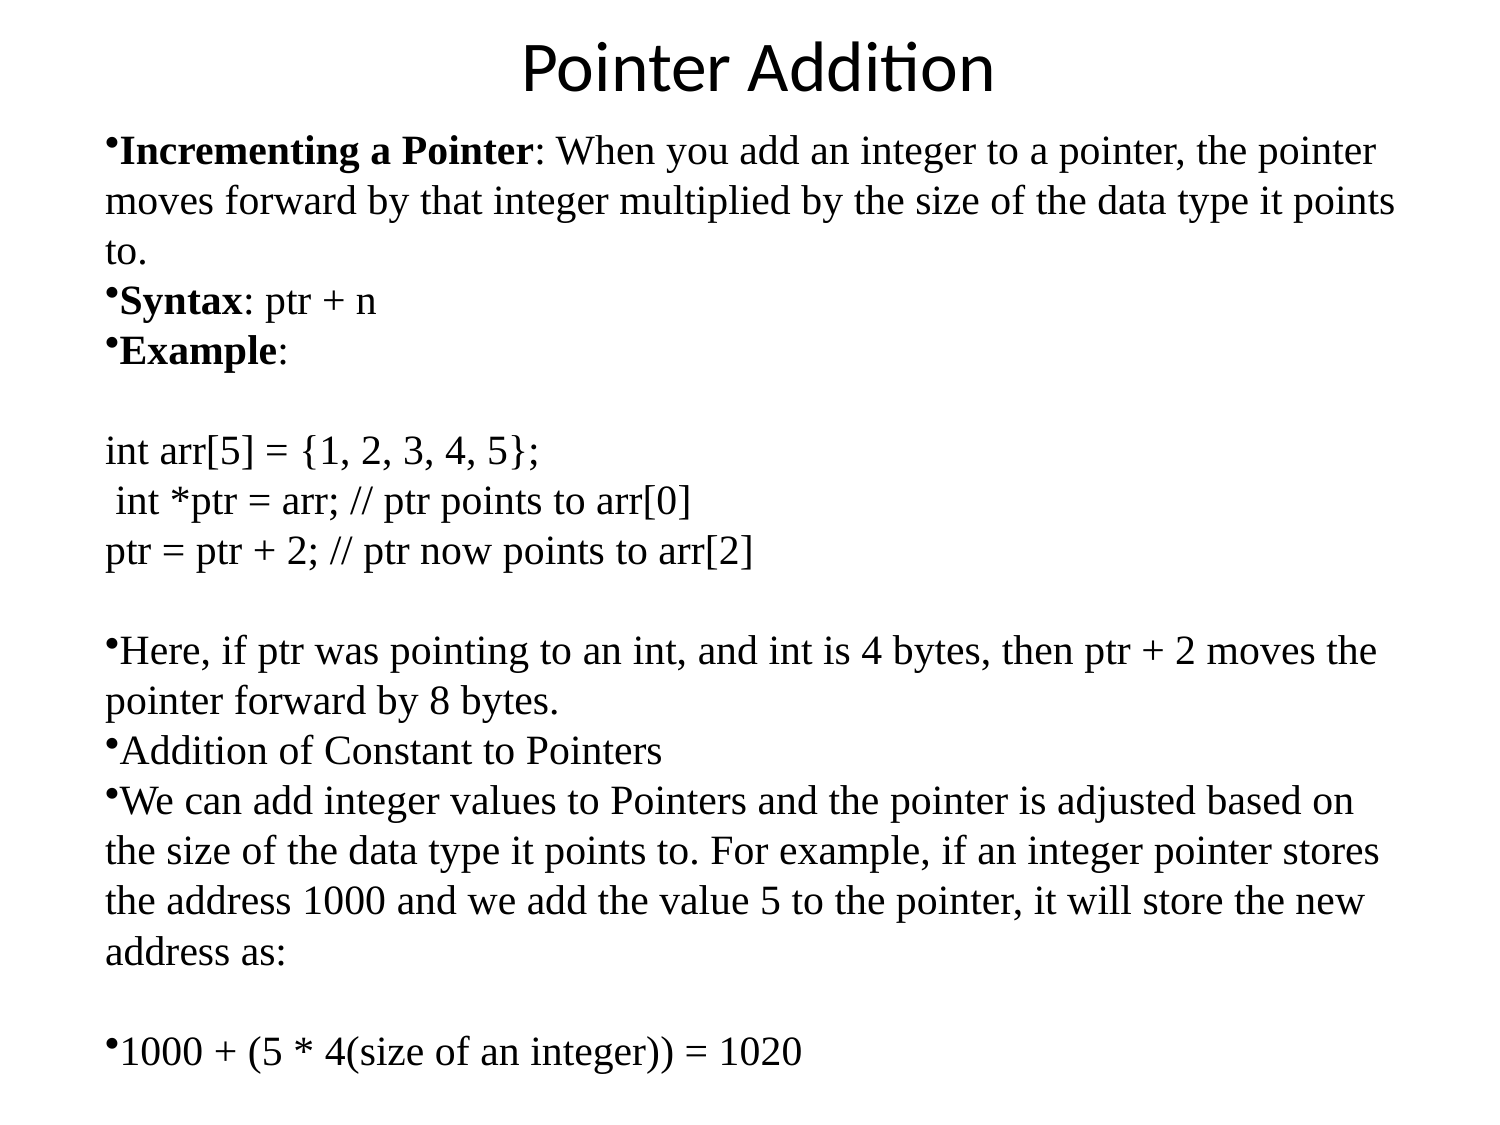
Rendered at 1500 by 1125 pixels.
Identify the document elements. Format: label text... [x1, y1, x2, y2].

list Incrementing a Pointer: When you add an integer to a pointer, the pointer moves forward by that integer multiplied by the size of the data type it points to. Syntax: ptr + n Example: int arr[5] = {1, 2, 3, 4, 5}; int *ptr = arr; // ptr points to arr[0] ptr = ptr + 2; // ptr now points to arr[2] Here, if ptr was pointing to an int, and int is 4 bytes, then ptr + 2 moves the pointer forward by 8 bytes. Addition of Constant to Pointers We can add integer values to Pointers and the pointer is adjusted based on the size of the data type it points to. For example, if an integer pointer stores the address 1000 and we add the value 5 to the pointer, it will store the new address as: 1000 + (5 * 4(size of an integer)) = 1020 [89, 115, 1428, 1125]
title Pointer Addition [83, 12, 1434, 200]
